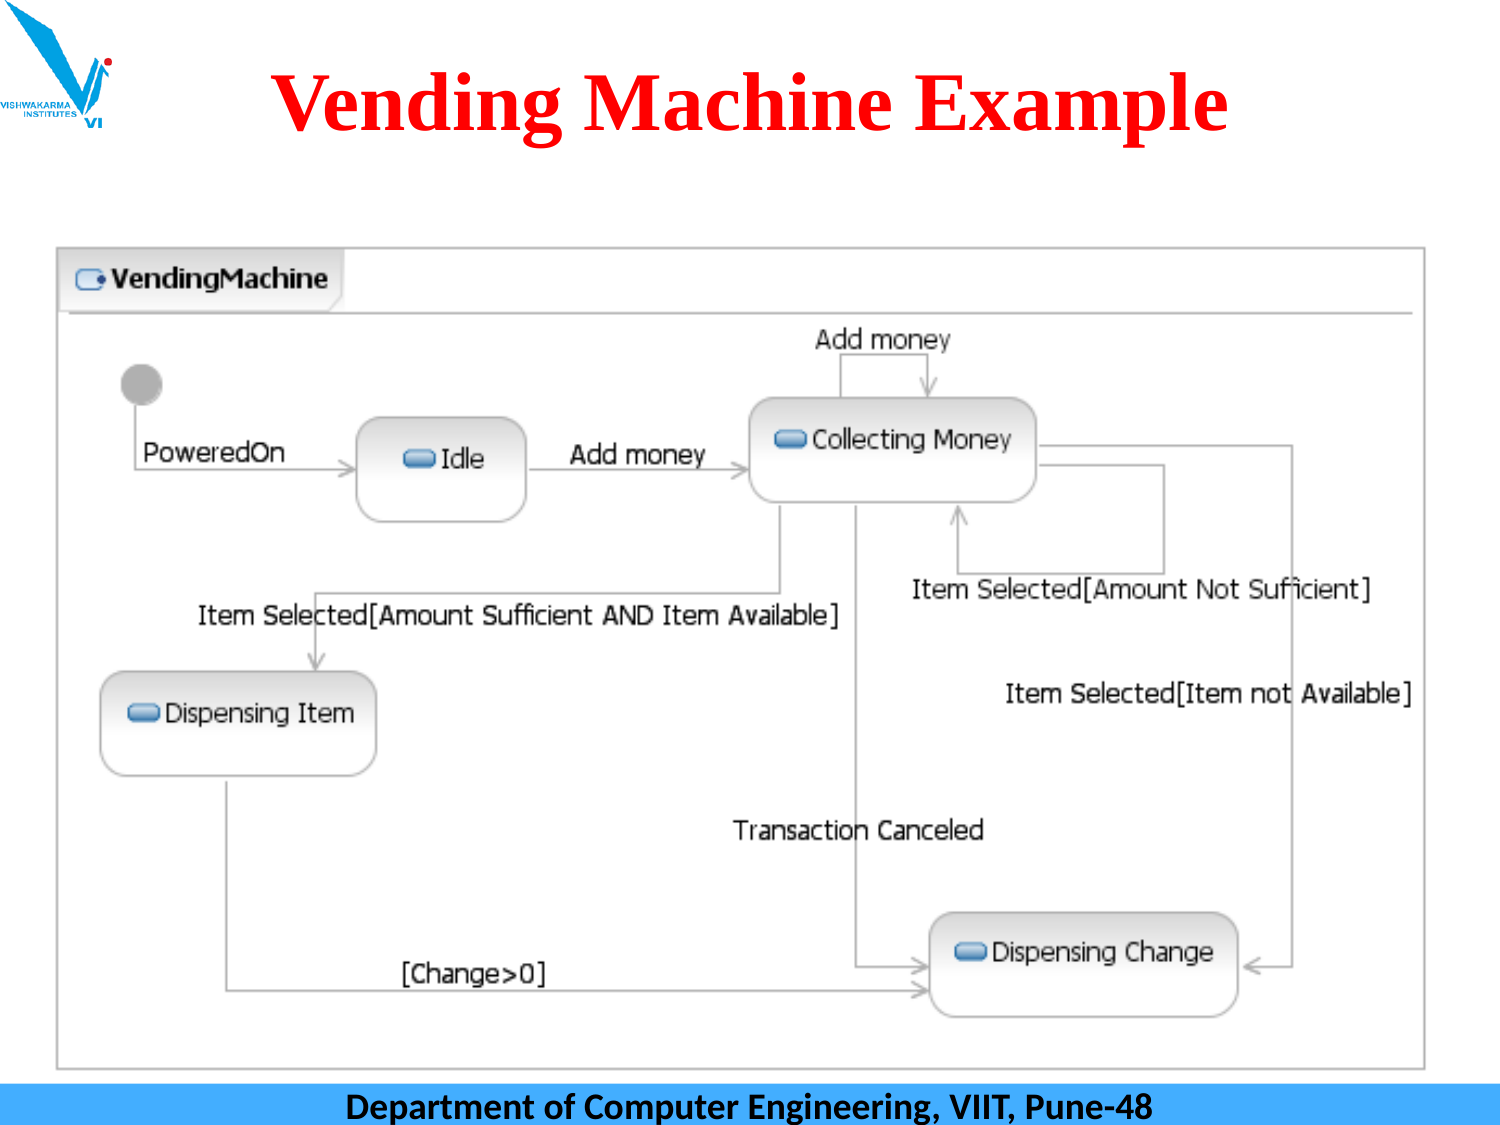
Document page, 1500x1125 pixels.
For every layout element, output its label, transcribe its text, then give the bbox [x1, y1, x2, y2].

title Vending Machine Example [75, 45, 1425, 150]
picture [0, 0, 119, 135]
text_box Department of Computer Engineering, VIIT, Pune-48 [0, 1082, 1500, 1125]
picture [37, 228, 1463, 1088]
